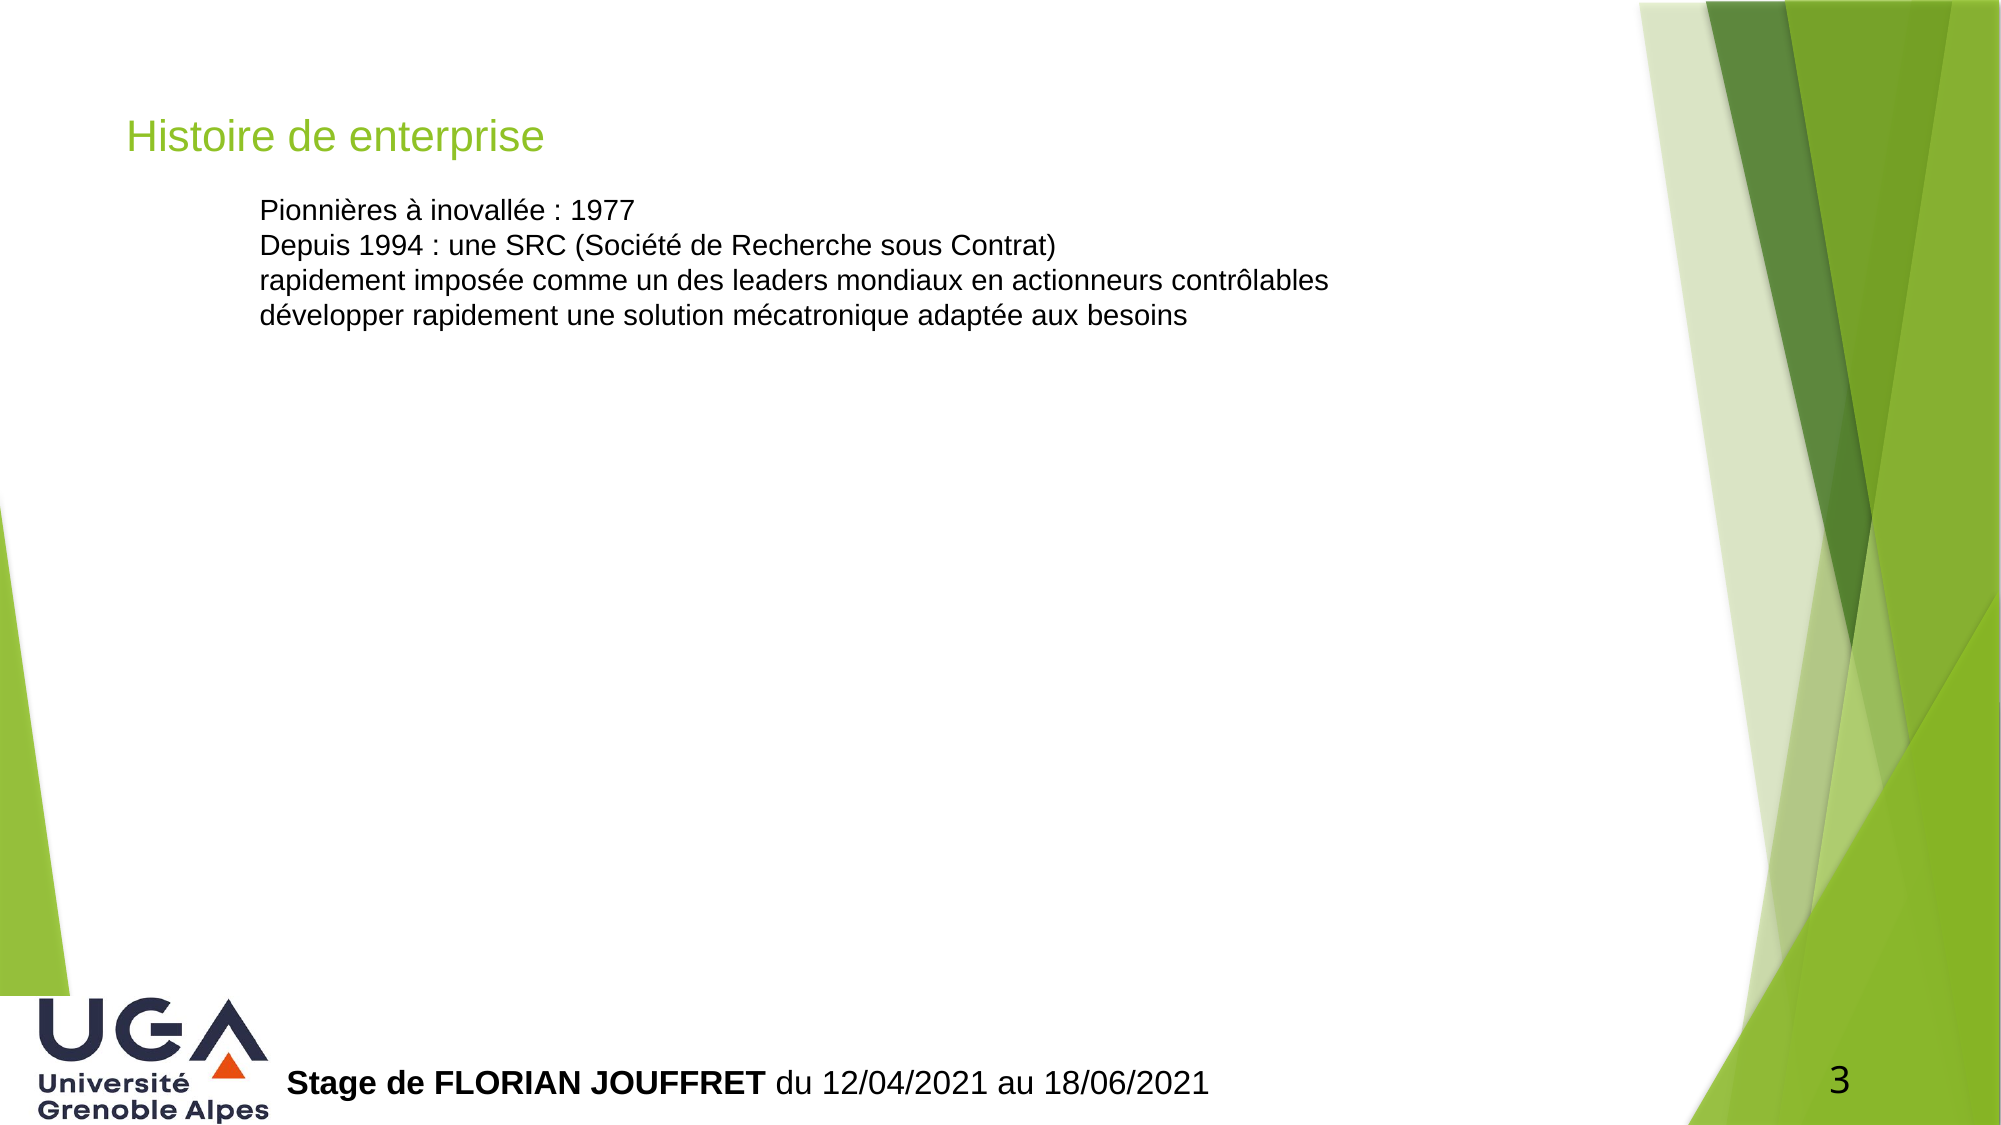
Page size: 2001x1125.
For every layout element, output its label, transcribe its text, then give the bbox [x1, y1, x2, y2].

text_box Pionnières à inovallée : 1977 Depuis 1994 : une SRC (Société de Recherche sous Contrat) rapidement imposée comme un des leaders mondiaux en actionneurs contrôlables développer rapidement une solution mécatronique adaptée aux besoins [111, 183, 1689, 339]
picture [0, 996, 309, 1125]
title Histoire de enterprise [111, 99, 1522, 183]
